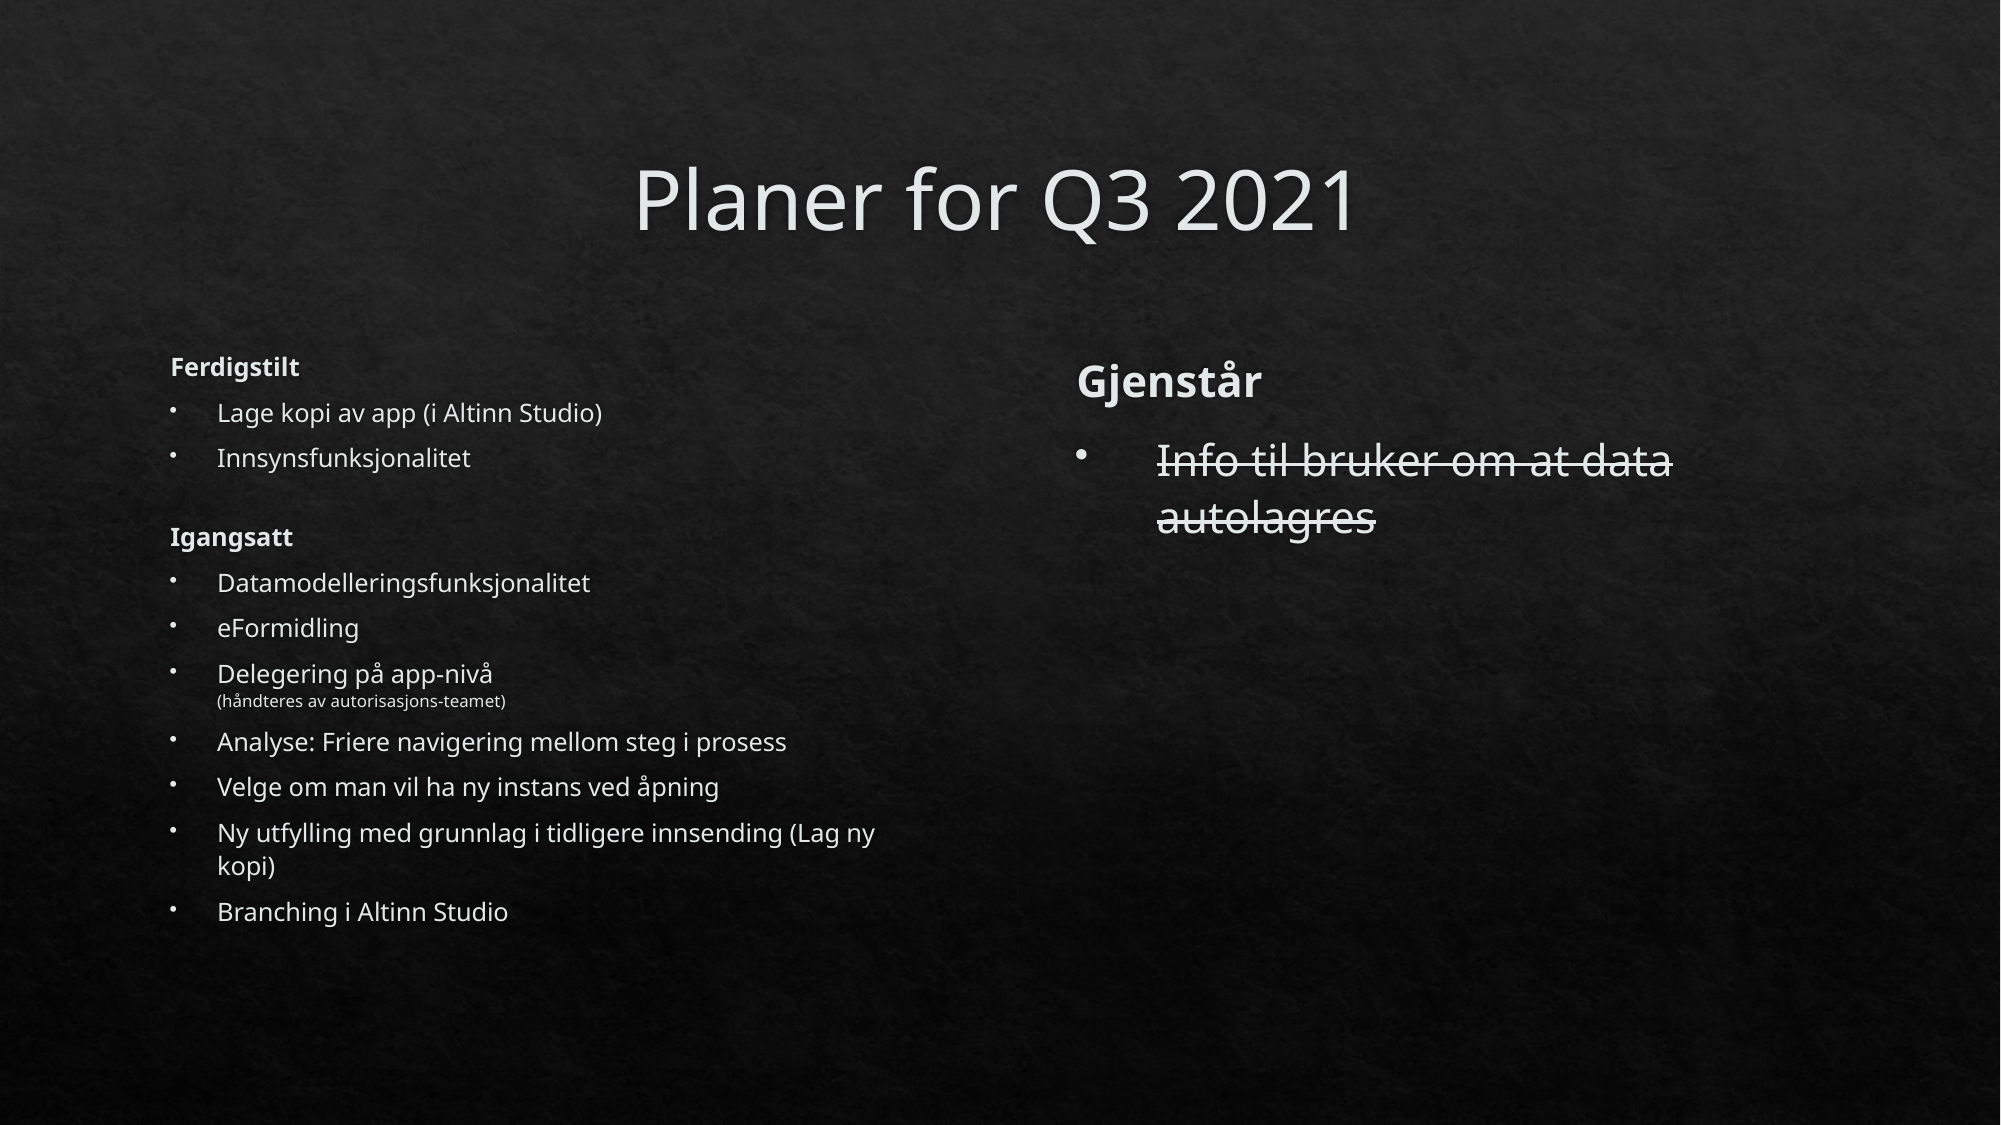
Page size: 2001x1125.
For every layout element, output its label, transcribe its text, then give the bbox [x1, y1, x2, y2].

list Gjenstår Info til bruker om at data autolagres [1051, 340, 1849, 935]
list Ferdigstilt Lage kopi av app (i Altinn Studio) Innsynsfunksjonalitet Igangsatt Datamodelleringsfunksjonalitet eFormidling Delegering på app-nivå (håndteres av autorisasjons-teamet) Analyse: Friere navigering mellom steg i prosess Velge om man vil ha ny instans ved åpning Ny utfylling med grunnlag i tidligere innsending (Lag ny kopi) Branching i Altinn Studio [149, 340, 947, 935]
title Planer for Q3 2021 [149, 99, 1849, 307]
